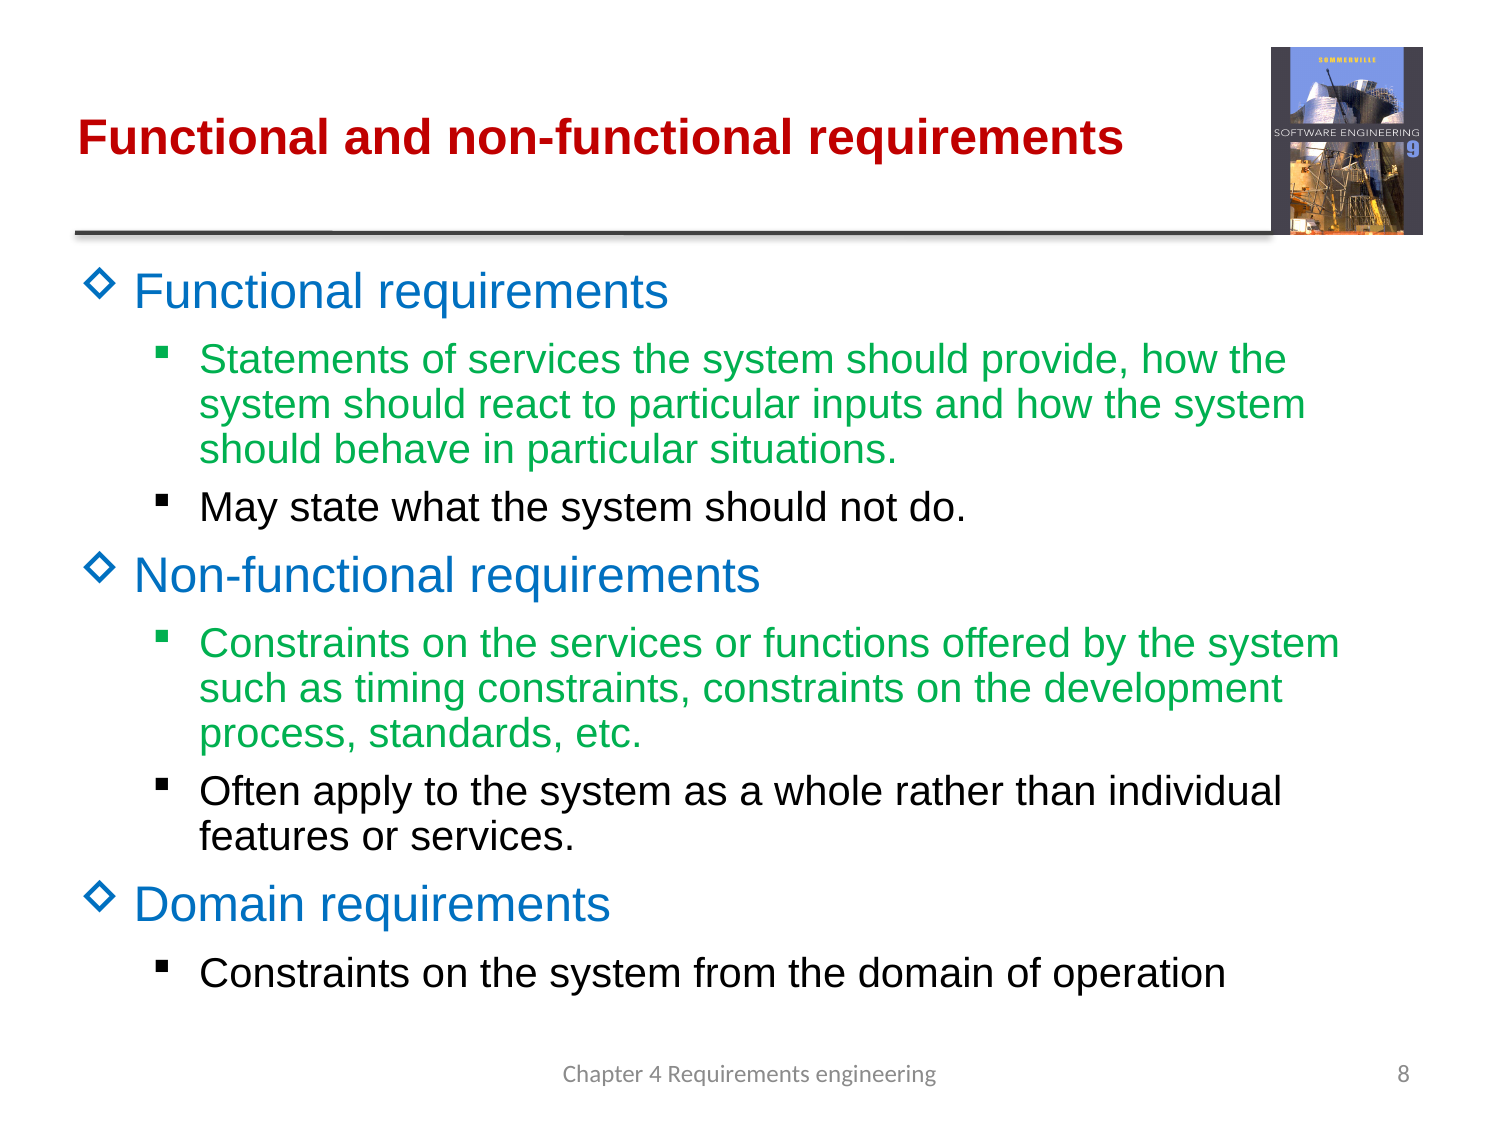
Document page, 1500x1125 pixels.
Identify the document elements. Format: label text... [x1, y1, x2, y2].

picture [1271, 226, 1423, 235]
list Functional requirements Statements of services the system should provide, how the system should react to particular inputs and how the system should behave in particular situations. May state what the system should not do. Non-functional requirements Constraints on the services or functions offered by the system such as timing constraints, constraints on the development process, standards, etc. Often apply to the system as a whole rather than individual features or services. Domain requirements Constraints on the system from the domain of operation [62, 257, 1413, 1001]
slide_number 8 [1074, 1042, 1425, 1103]
footer Chapter 4 Requirements engineering [512, 1042, 988, 1103]
title Functional and non-functional requirements [62, 43, 1438, 226]
